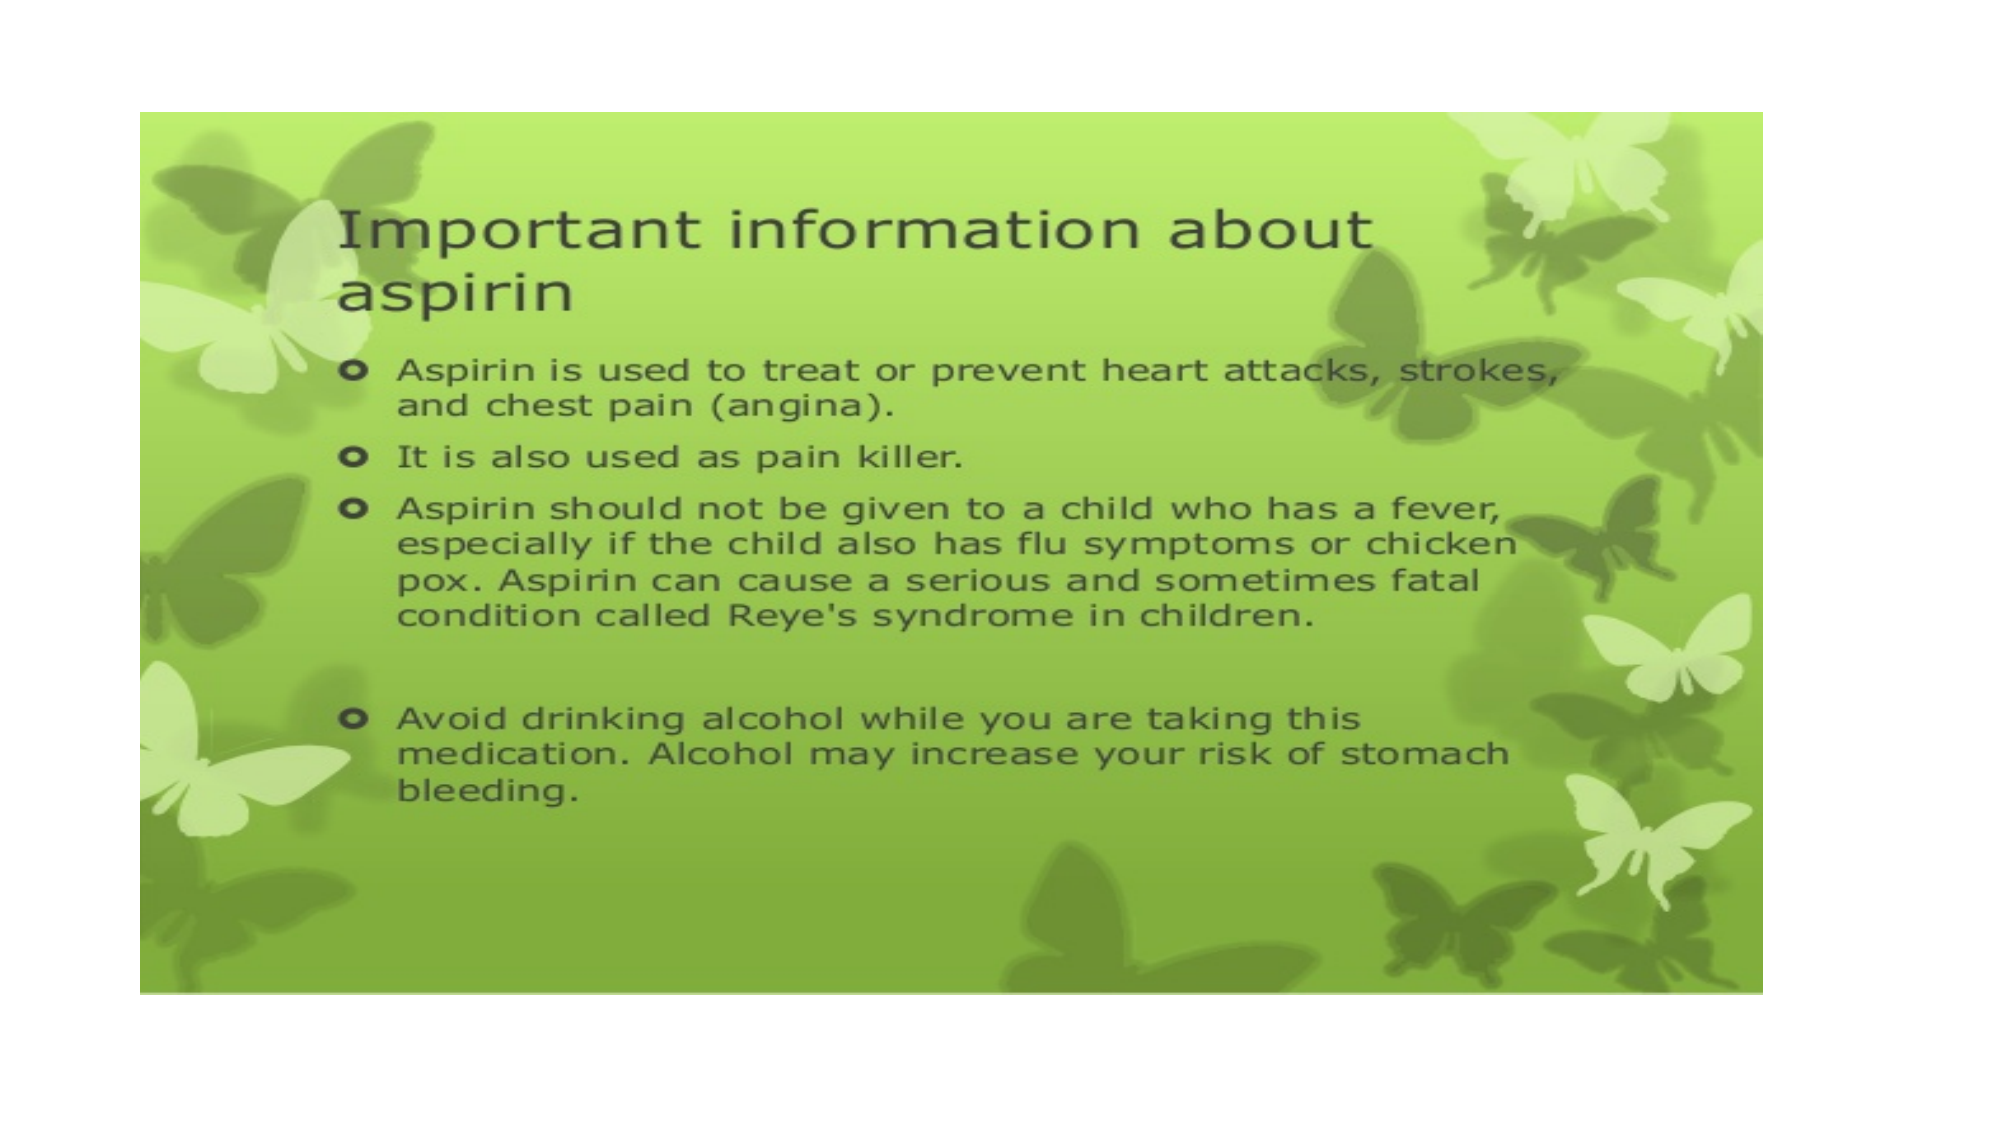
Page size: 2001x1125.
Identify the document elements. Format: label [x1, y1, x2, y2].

text_box [107, 66, 1897, 532]
picture [140, 112, 1763, 995]
